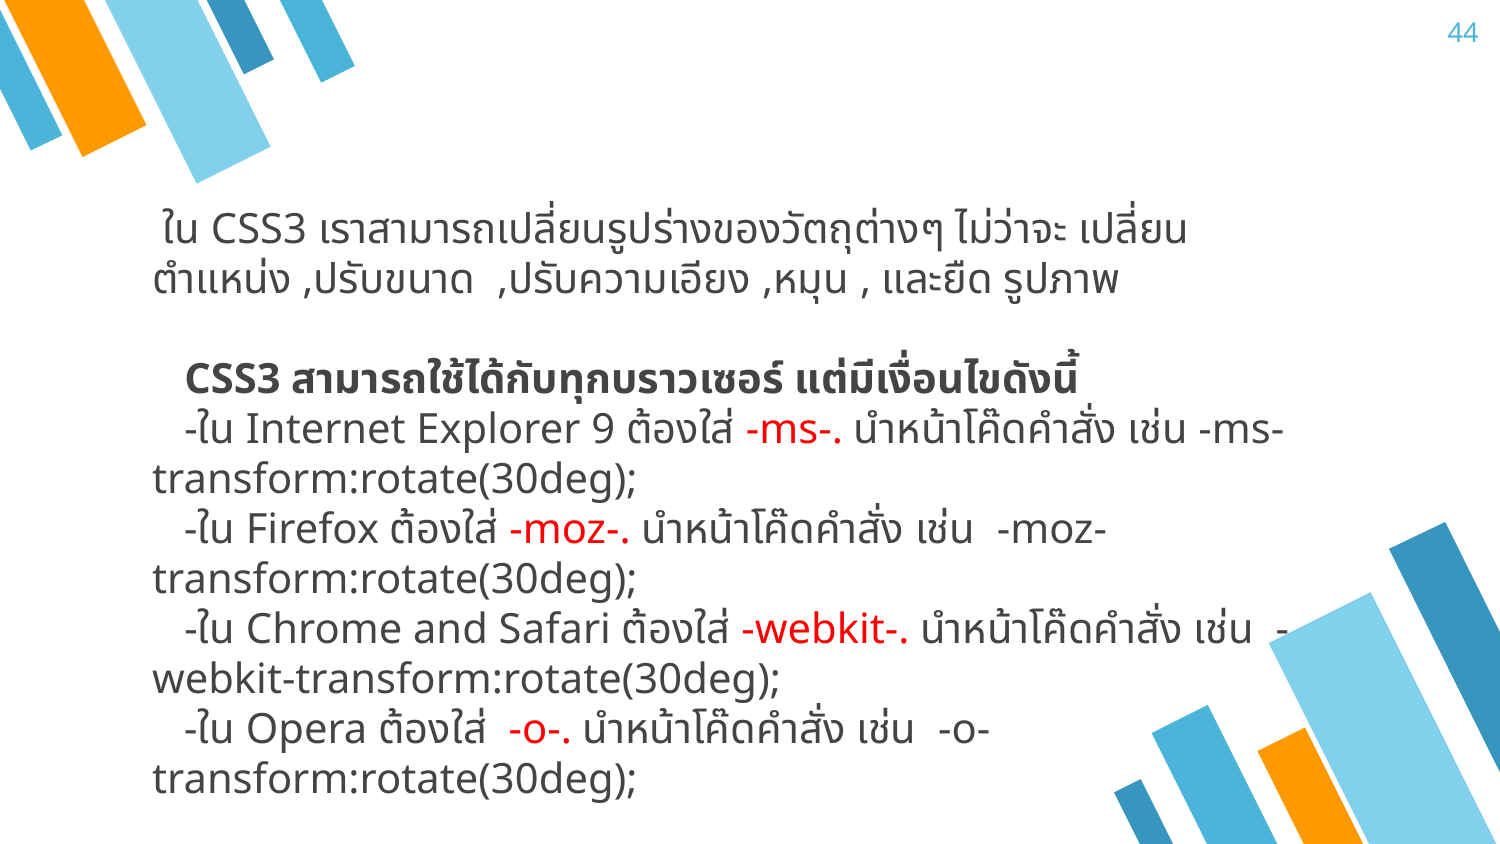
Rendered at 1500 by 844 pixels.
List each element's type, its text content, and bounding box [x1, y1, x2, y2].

text_box ใน CSS3 เราสามารถเปลี่ยนรูปร่างของวัตถุต่างๆ ไม่ว่าจะ เปลี่ยนตำแหน่ง ,ปรับขนาด ,ปรับความเอียง ,หมุน , และยืด รูปภาพ CSS3 สามารถใช้ได้กับทุกบราวเซอร์ แต่มีเงื่อนไขดังนี้ -ใน Internet Explorer 9 ต้องใส่ -ms-. นำหน้าโค๊ดคำสั่ง เช่น -ms-transform:rotate(30deg); -ใน Firefox ต้องใส่ -moz-. นำหน้าโค๊ดคำสั่ง เช่น -moz-transform:rotate(30deg); -ใน Chrome and Safari ต้องใส่ -webkit-. นำหน้าโค๊ดคำสั่ง เช่น -webkit-transform:rotate(30deg); -ใน Opera ต้องใส่ -o-. นำหน้าโค๊ดคำสั่ง เช่น -o-transform:rotate(30deg); [137, 193, 1368, 809]
slide_number 44 [1403, 0, 1494, 65]
